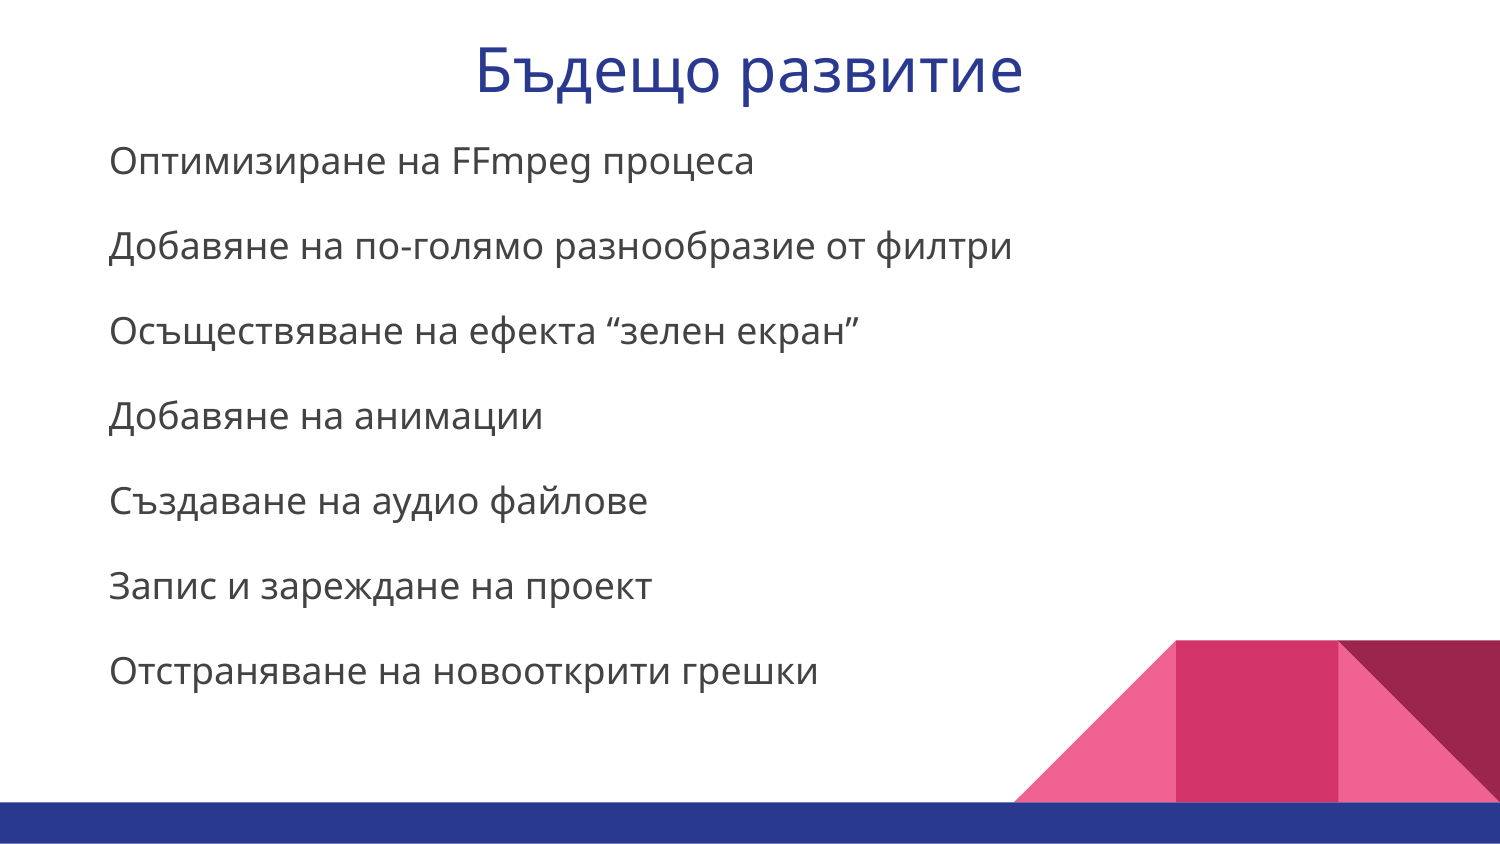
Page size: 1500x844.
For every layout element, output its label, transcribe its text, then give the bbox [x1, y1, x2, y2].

title Бъдещо развитие [51, 15, 1449, 116]
list Оптимизиране на FFmpeg процеса Добавяне на по-голямо разнообразие от филтри Осъществяване на ефекта “зелен екран” Добавяне на анимации Създаване на аудио файлове Запис и зареждане на проект Отстраняване на новооткрити грешки [56, 115, 1454, 546]
